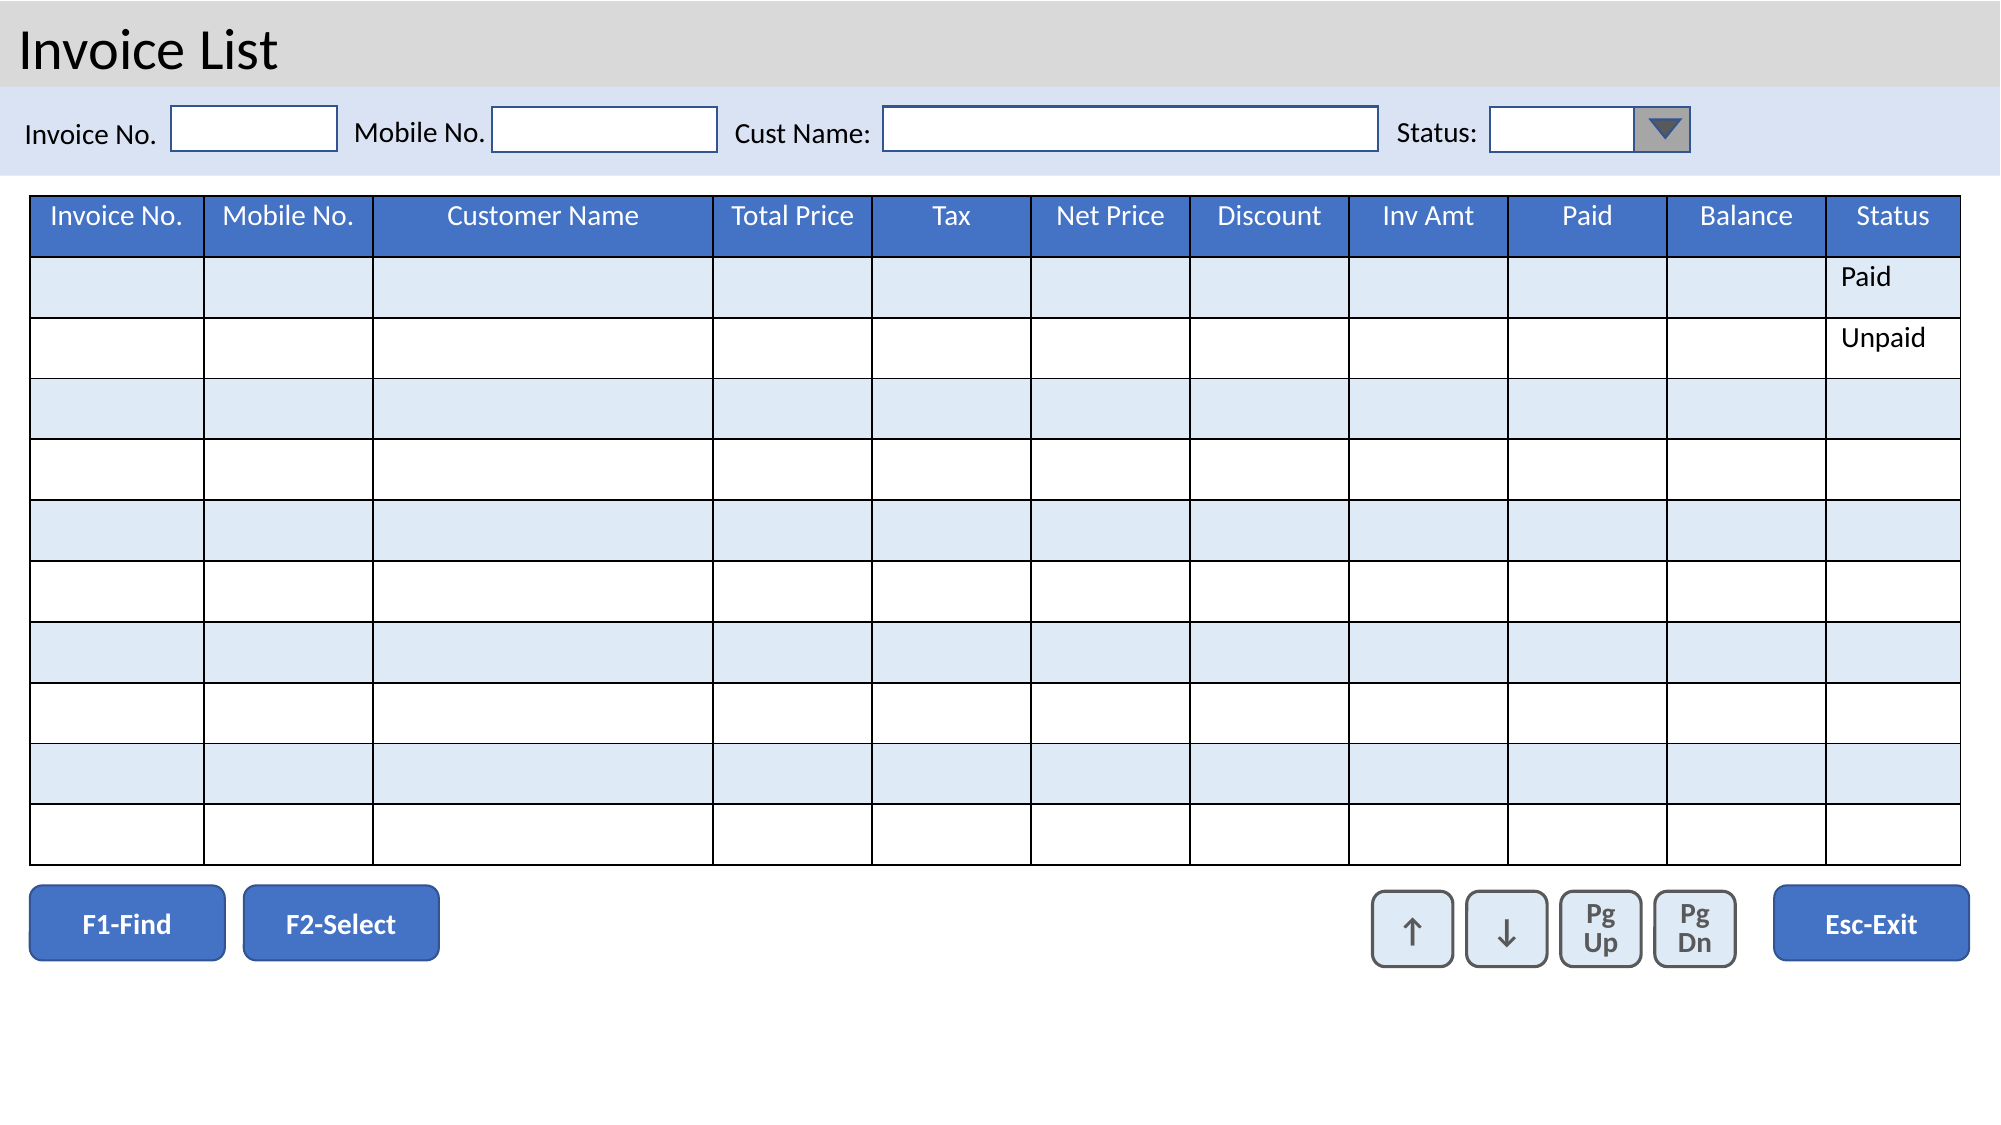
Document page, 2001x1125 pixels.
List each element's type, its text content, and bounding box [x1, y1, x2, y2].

text_box [882, 105, 1379, 152]
table_cell [1191, 319, 1348, 378]
table_cell [714, 379, 871, 438]
table_cell [1350, 744, 1507, 803]
text_box [1489, 106, 1633, 153]
table_cell [1191, 501, 1348, 560]
table_cell [1191, 744, 1348, 803]
table_cell [714, 501, 871, 560]
table_cell [1509, 319, 1666, 378]
table_cell [1509, 744, 1666, 803]
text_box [1372, 885, 1970, 967]
table_cell [1350, 623, 1507, 682]
table_cell [1827, 623, 1960, 682]
table_cell [31, 623, 203, 682]
table_cell [1827, 379, 1960, 438]
table_cell [1509, 379, 1666, 438]
table_cell [1032, 623, 1189, 682]
table_cell [205, 623, 372, 682]
table_header Net Price [1032, 197, 1189, 256]
table_cell [714, 684, 871, 743]
table_header Mobile No. [205, 197, 372, 256]
table_cell [714, 258, 871, 317]
table_cell [873, 319, 1030, 378]
text_box [0, 88, 2000, 177]
table_cell [873, 379, 1030, 438]
table_cell [714, 562, 871, 621]
table_cell [1350, 562, 1507, 621]
table_cell [374, 684, 712, 743]
table_cell [1191, 258, 1348, 317]
table_cell [1827, 805, 1960, 864]
table_cell [374, 744, 712, 803]
table_cell [1827, 440, 1960, 499]
table_cell [31, 501, 203, 560]
table_cell [1350, 258, 1507, 317]
table_cell [873, 440, 1030, 499]
table_cell [1032, 744, 1189, 803]
table_cell [1191, 623, 1348, 682]
table_cell [873, 501, 1030, 560]
table_cell [1350, 440, 1507, 499]
table_cell [1668, 379, 1825, 438]
table_cell [1509, 440, 1666, 499]
table_cell [1032, 379, 1189, 438]
table_cell [1350, 379, 1507, 438]
table_header Status [1827, 197, 1960, 256]
table_cell [374, 501, 712, 560]
table_cell [1032, 258, 1189, 317]
table_cell [1509, 623, 1666, 682]
table_cell [205, 684, 372, 743]
table_cell [1509, 562, 1666, 621]
table_cell [1191, 805, 1348, 864]
table_cell [714, 805, 871, 864]
text_box Status: [1382, 105, 1493, 156]
table_cell [1032, 562, 1189, 621]
table_cell [1509, 501, 1666, 560]
table_cell [205, 440, 372, 499]
table_header Invoice No. [31, 197, 203, 256]
text_box [491, 106, 718, 153]
table_cell [1191, 684, 1348, 743]
table_cell [1350, 684, 1507, 743]
table_cell [205, 805, 372, 864]
text_box Cust Name: [720, 106, 887, 157]
table_cell [374, 623, 712, 682]
table_header Customer Name [374, 197, 712, 256]
table_cell [1032, 319, 1189, 378]
table_cell [31, 258, 203, 317]
table_cell [1668, 562, 1825, 621]
table_cell [714, 440, 871, 499]
text_box [1648, 118, 1683, 140]
text_box [1633, 106, 1691, 153]
table_cell [374, 379, 712, 438]
table_cell [1668, 623, 1825, 682]
text_box Mobile No. [339, 105, 578, 156]
table_cell [1827, 744, 1960, 803]
table_cell [1350, 501, 1507, 560]
table_cell [205, 744, 372, 803]
table_header Total Price [714, 197, 871, 256]
table_cell [1668, 501, 1825, 560]
table_cell [1509, 684, 1666, 743]
table_header Balance [1668, 197, 1825, 256]
table_cell [374, 805, 712, 864]
table_cell [873, 623, 1030, 682]
table_cell [31, 319, 203, 378]
text_box Invoice List [3, 3, 421, 89]
table_cell Paid [1827, 258, 1960, 317]
table_cell [1032, 440, 1189, 499]
table_cell [205, 319, 372, 378]
text_box F1-Find [28, 884, 226, 962]
table_header Discount [1191, 197, 1348, 256]
table_cell [1827, 684, 1960, 743]
table_cell [31, 379, 203, 438]
table_cell [31, 744, 203, 803]
table_cell [1350, 319, 1507, 378]
table_cell [31, 805, 203, 864]
table_cell [1191, 562, 1348, 621]
table_cell [873, 258, 1030, 317]
table_cell [873, 684, 1030, 743]
table_header Tax [873, 197, 1030, 256]
table_cell [714, 623, 871, 682]
table_cell [205, 258, 372, 317]
table_cell [1191, 379, 1348, 438]
table_cell [1350, 805, 1507, 864]
table_cell [1827, 562, 1960, 621]
table_cell [1668, 319, 1825, 378]
text_box Invoice No. [9, 107, 173, 158]
table_cell [1509, 258, 1666, 317]
table_cell [31, 562, 203, 621]
text_box [0, 0, 2000, 88]
table_cell [374, 562, 712, 621]
table_cell [205, 501, 372, 560]
table_cell [1032, 684, 1189, 743]
table_cell [1668, 684, 1825, 743]
table_cell [1191, 440, 1348, 499]
table_cell [1668, 744, 1825, 803]
table_cell [31, 684, 203, 743]
table_cell [374, 440, 712, 499]
table_cell [1668, 440, 1825, 499]
table_cell [205, 562, 372, 621]
table_cell [31, 440, 203, 499]
table_cell [873, 744, 1030, 803]
text_box F2-Select [242, 884, 440, 962]
table_cell [205, 379, 372, 438]
table_cell [873, 562, 1030, 621]
table_cell Unpaid [1827, 319, 1960, 378]
table_cell [374, 258, 712, 317]
table_cell [873, 805, 1030, 864]
table_cell [374, 319, 712, 378]
table_cell [714, 319, 871, 378]
table_cell [1032, 805, 1189, 864]
table_cell [1668, 258, 1825, 317]
table_cell [1509, 805, 1666, 864]
table_cell [1032, 501, 1189, 560]
table_cell [1827, 501, 1960, 560]
table_header Inv Amt [1350, 197, 1507, 256]
table_cell [1668, 805, 1825, 864]
table_header Paid [1509, 197, 1666, 256]
text_box [170, 105, 338, 152]
table_cell [714, 744, 871, 803]
